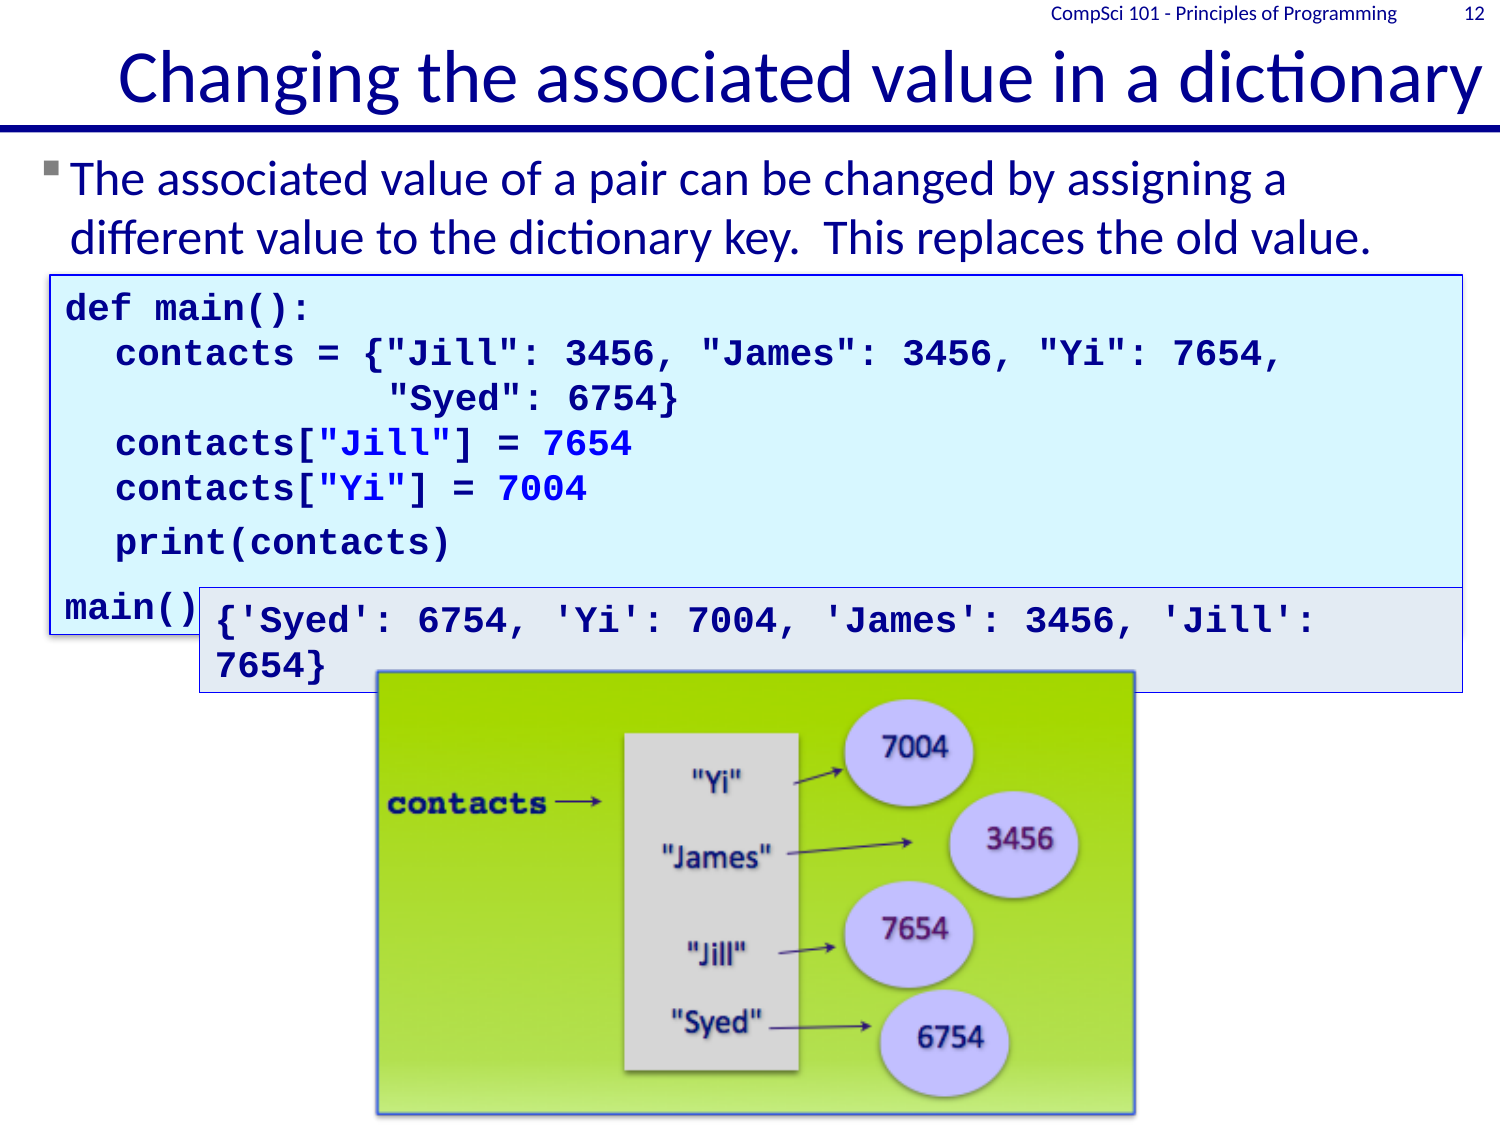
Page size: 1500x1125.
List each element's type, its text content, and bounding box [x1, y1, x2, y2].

slide_number 12 [1412, 0, 1500, 25]
list The associated value of a pair can be changed by assigning a different value to the dictionary key. This replaces the old value. [24, 137, 1488, 1038]
picture [370, 668, 1142, 1125]
footer CompSci 101 - Principles of Programming [962, 0, 1412, 25]
title Changing the associated value in a dictionary [0, 0, 1500, 125]
text_box def main(): contacts = {"Jill": 3456, "James": 3456, "Yi": 7654, "Syed": 6754} contacts["Jill"] = 7654 contacts["Yi"] = 7004 print(contacts) main() [49, 274, 1463, 635]
text_box {'Syed': 6754, 'Yi': 7004, 'James': 3456, 'Jill': 7654} [199, 587, 1463, 693]
